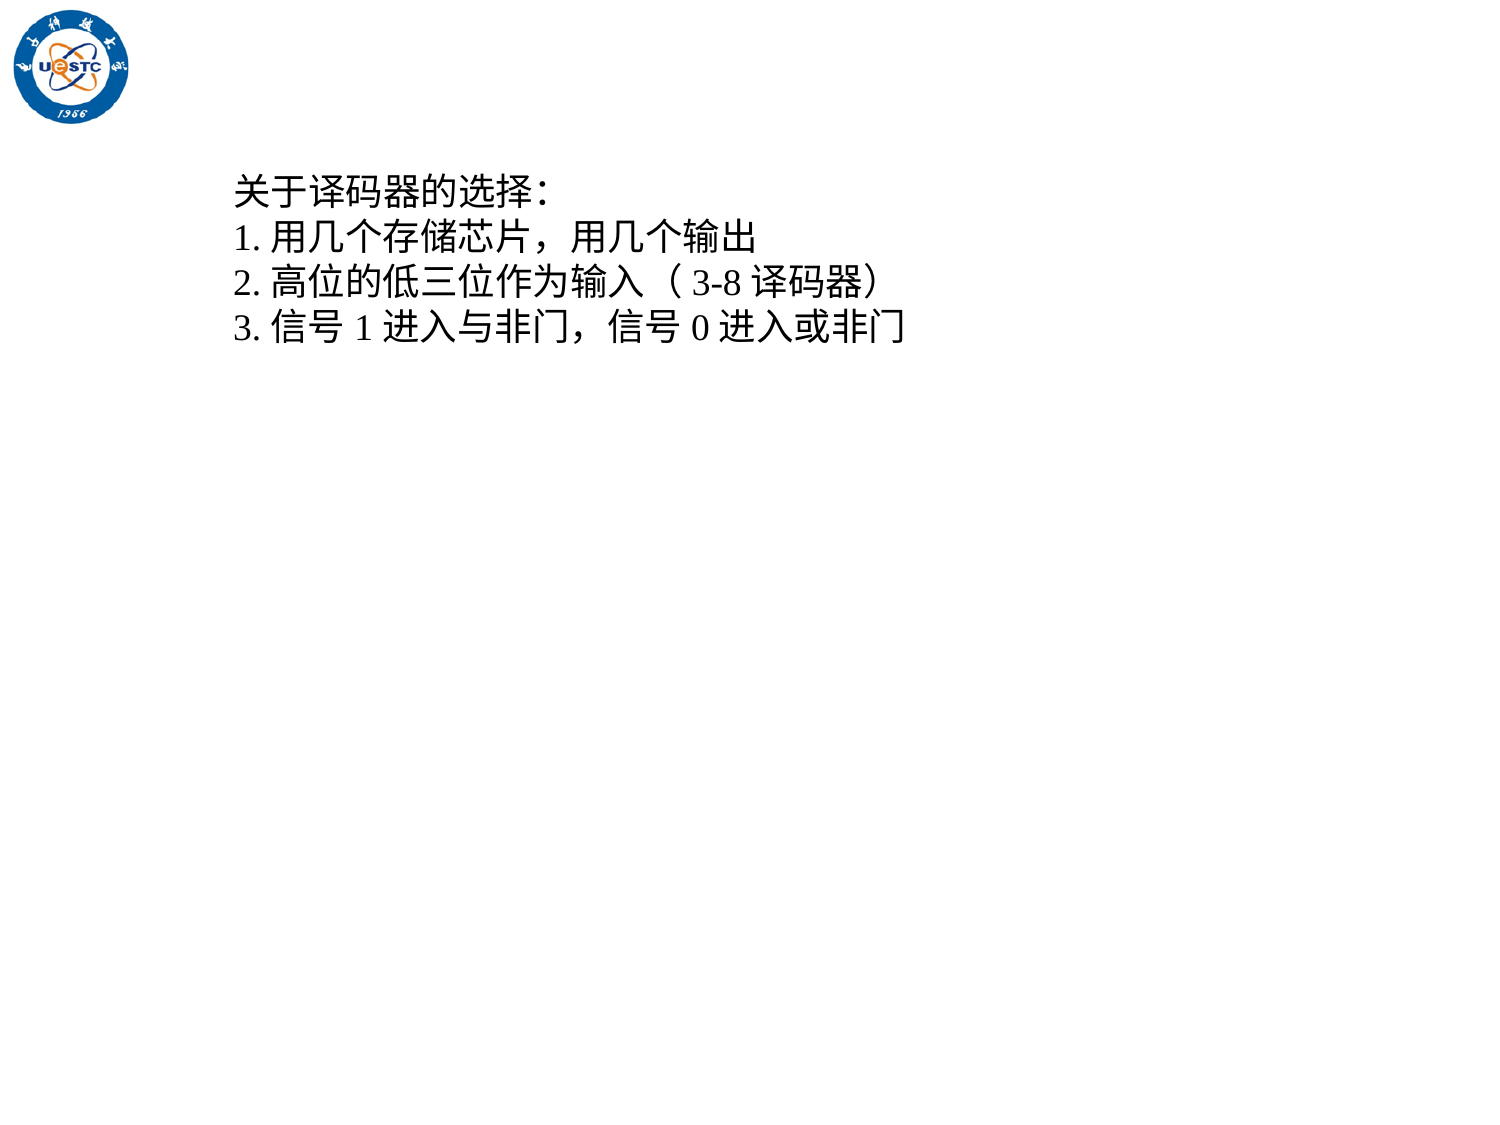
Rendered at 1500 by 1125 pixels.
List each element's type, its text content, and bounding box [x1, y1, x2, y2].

picture [6, 8, 136, 126]
text_box 关于译码器的选择： 1.用几个存储芯片，用几个输出 2.高位的低三位作为输入（3-8译码器） 3.信号1进入与非门，信号0进入或非门 [218, 160, 1294, 401]
